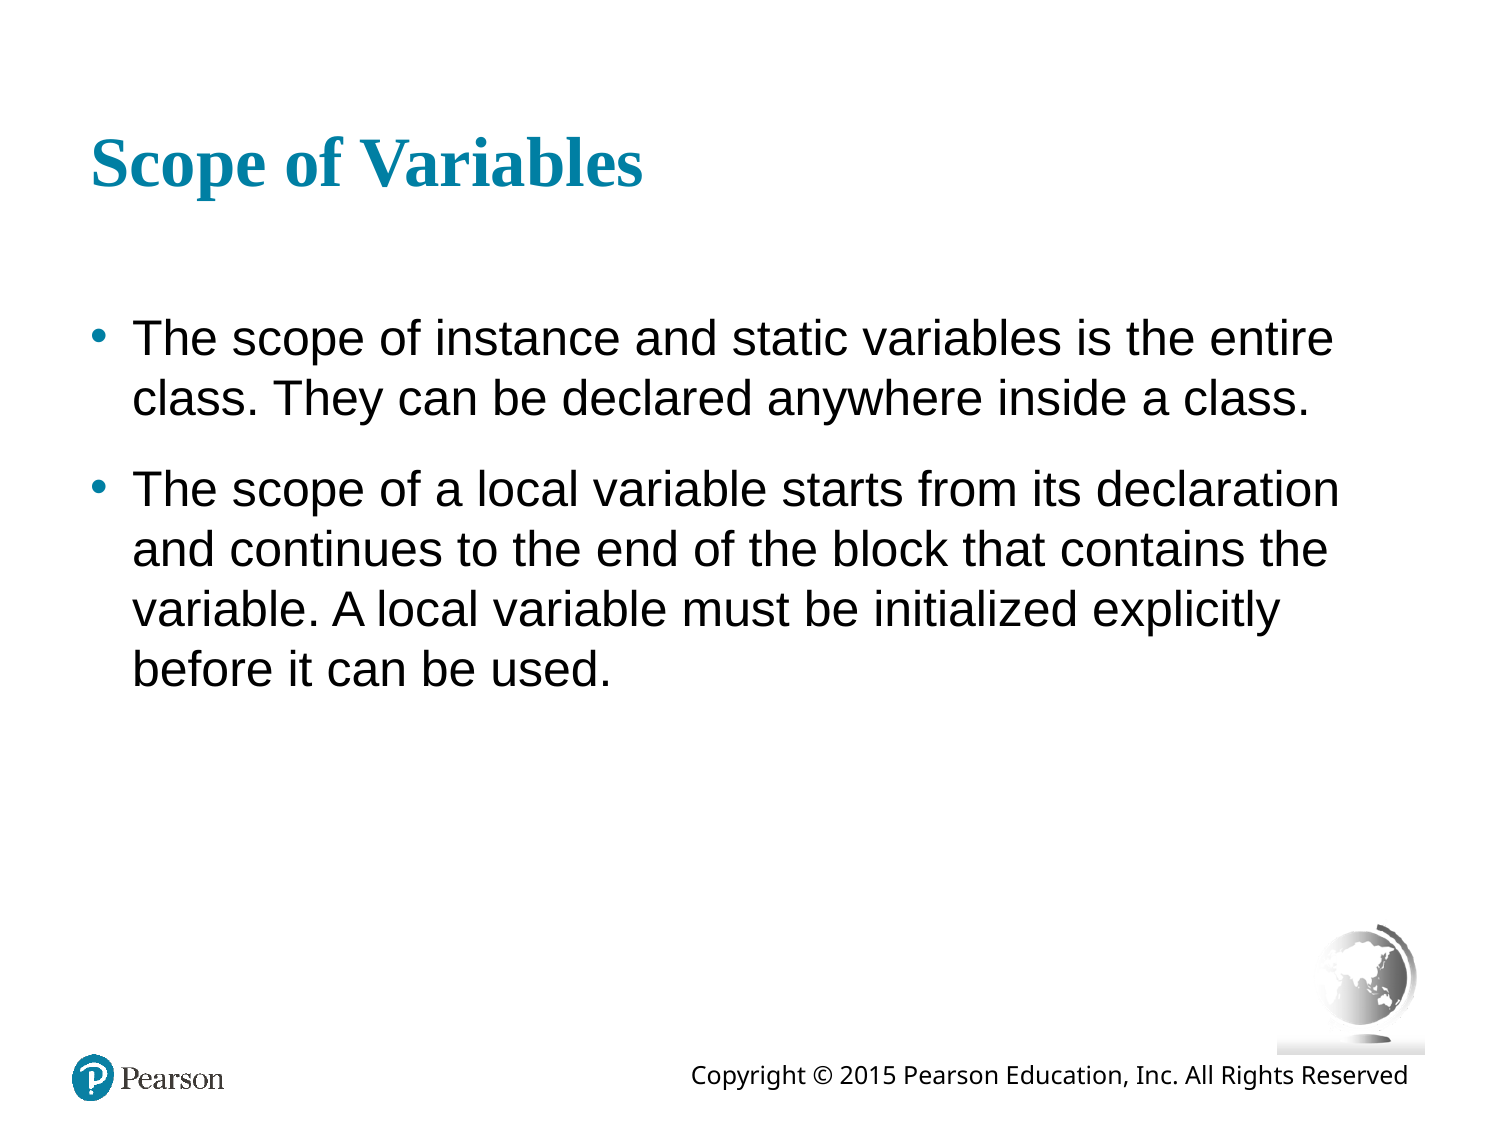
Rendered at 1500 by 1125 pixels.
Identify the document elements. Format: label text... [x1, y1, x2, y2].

picture [72, 1088, 82, 1101]
list The scope of instance and static variables is the entire class. They can be declared anywhere inside a class. The scope of a local variable starts from its declaration and continues to the end of the block that contains the variable. A local variable must be initialized explicitly before it can be used. [75, 290, 1425, 1005]
title Scope of Variables [75, 35, 1425, 216]
picture [81, 1063, 106, 1088]
picture [72, 1054, 88, 1070]
picture [99, 1054, 224, 1101]
picture [1277, 1005, 1425, 1055]
